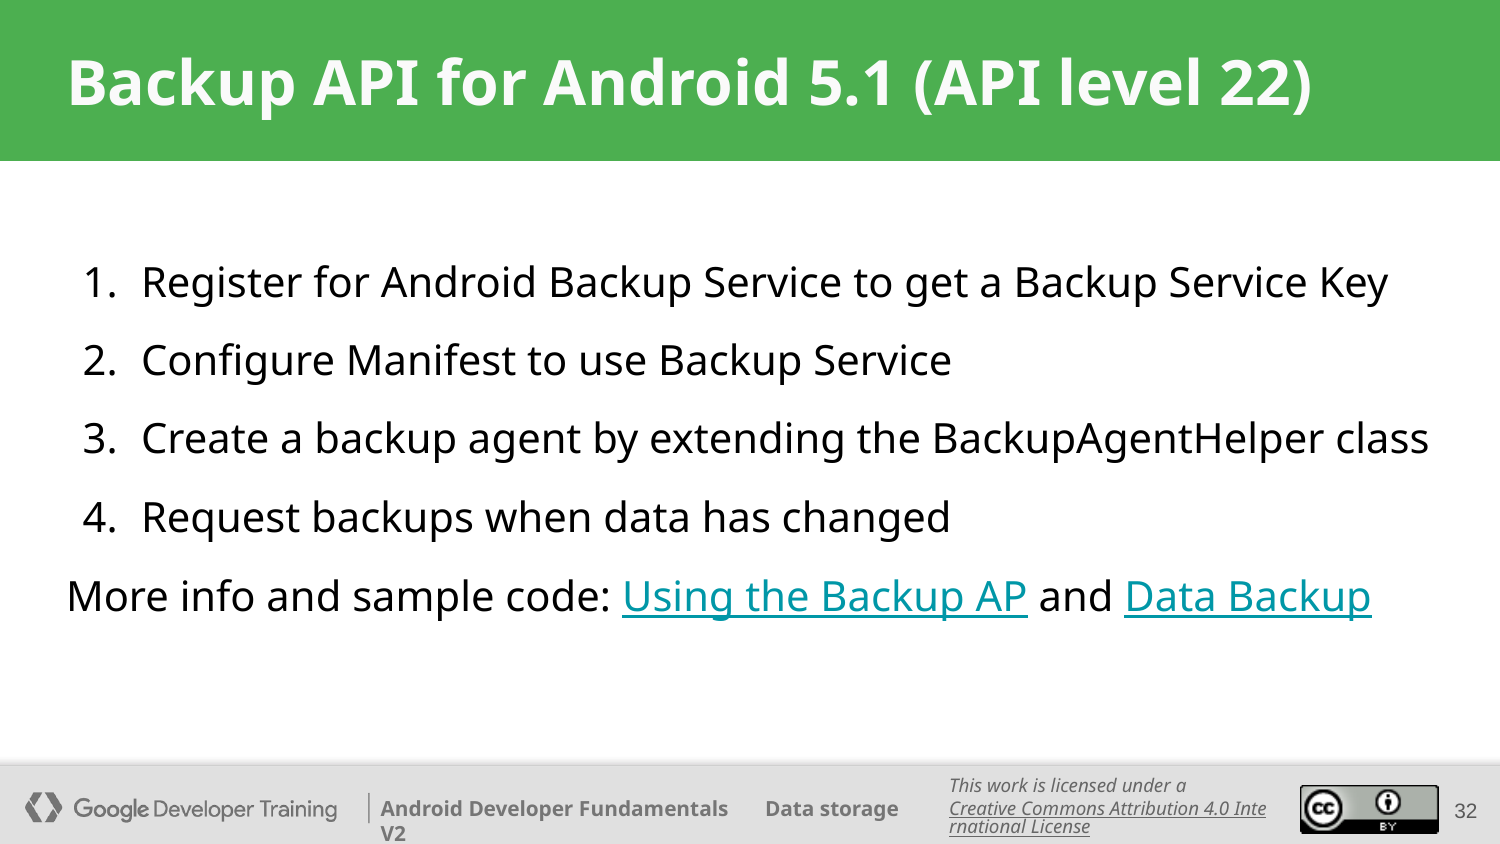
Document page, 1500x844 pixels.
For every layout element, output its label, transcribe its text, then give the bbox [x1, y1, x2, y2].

title Backup API for Android 5.1 (API level 22) [51, 28, 1449, 122]
picture [0, 161, 1500, 844]
slide_number ‹#› [1402, 777, 1493, 842]
list Register for Android Backup Service to get a Backup Service Key Configure Manifest to use Backup Service Create a backup agent by extending the BackupAgentHelper class Request backups when data has changed More info and sample code: Using the Backup AP and Data Backup [51, 162, 1449, 723]
